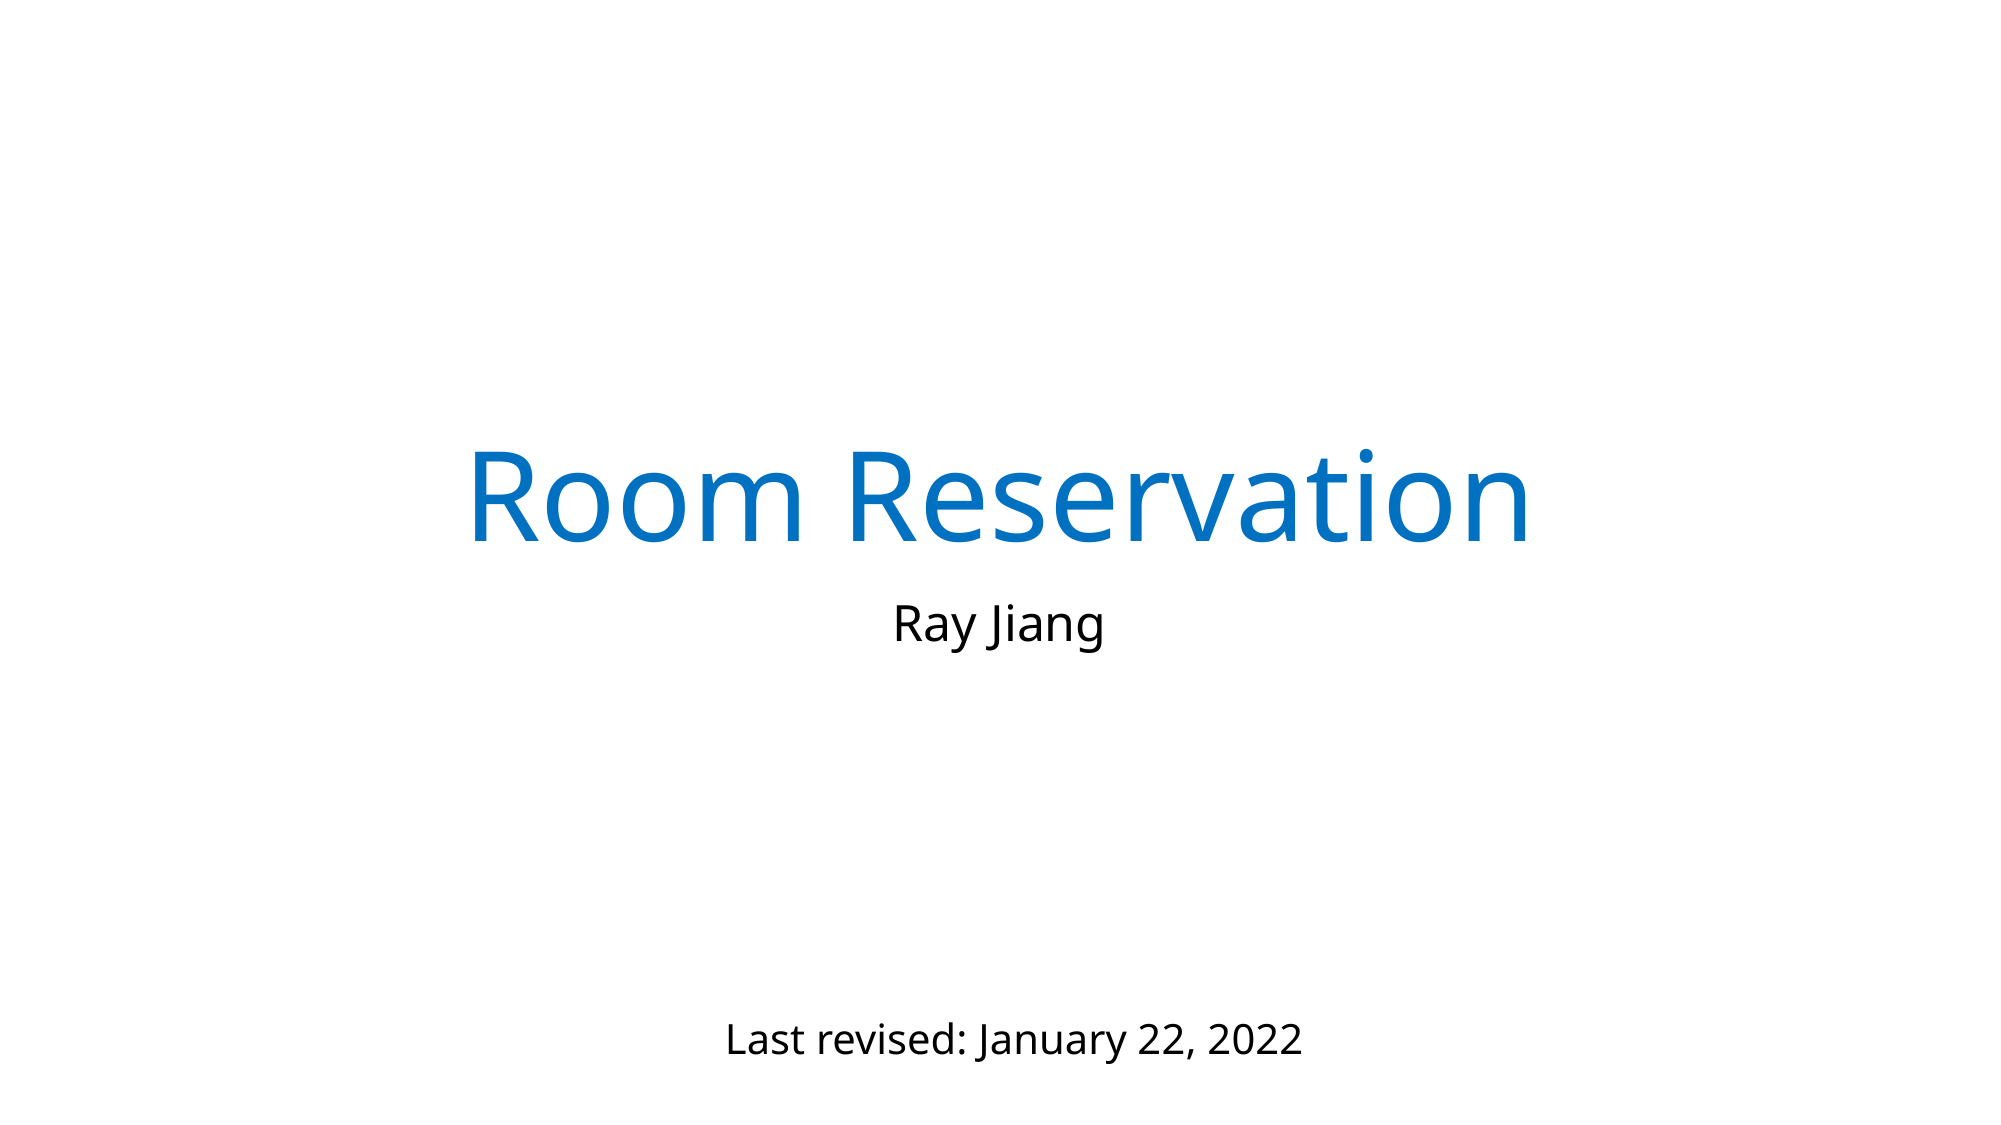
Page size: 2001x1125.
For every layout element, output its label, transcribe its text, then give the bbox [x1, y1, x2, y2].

subtitle Ray Jiang [249, 590, 1750, 675]
text_box Last revised: January 22, 2022 [420, 1010, 1609, 1072]
title Room Reservation [249, 184, 1750, 576]
